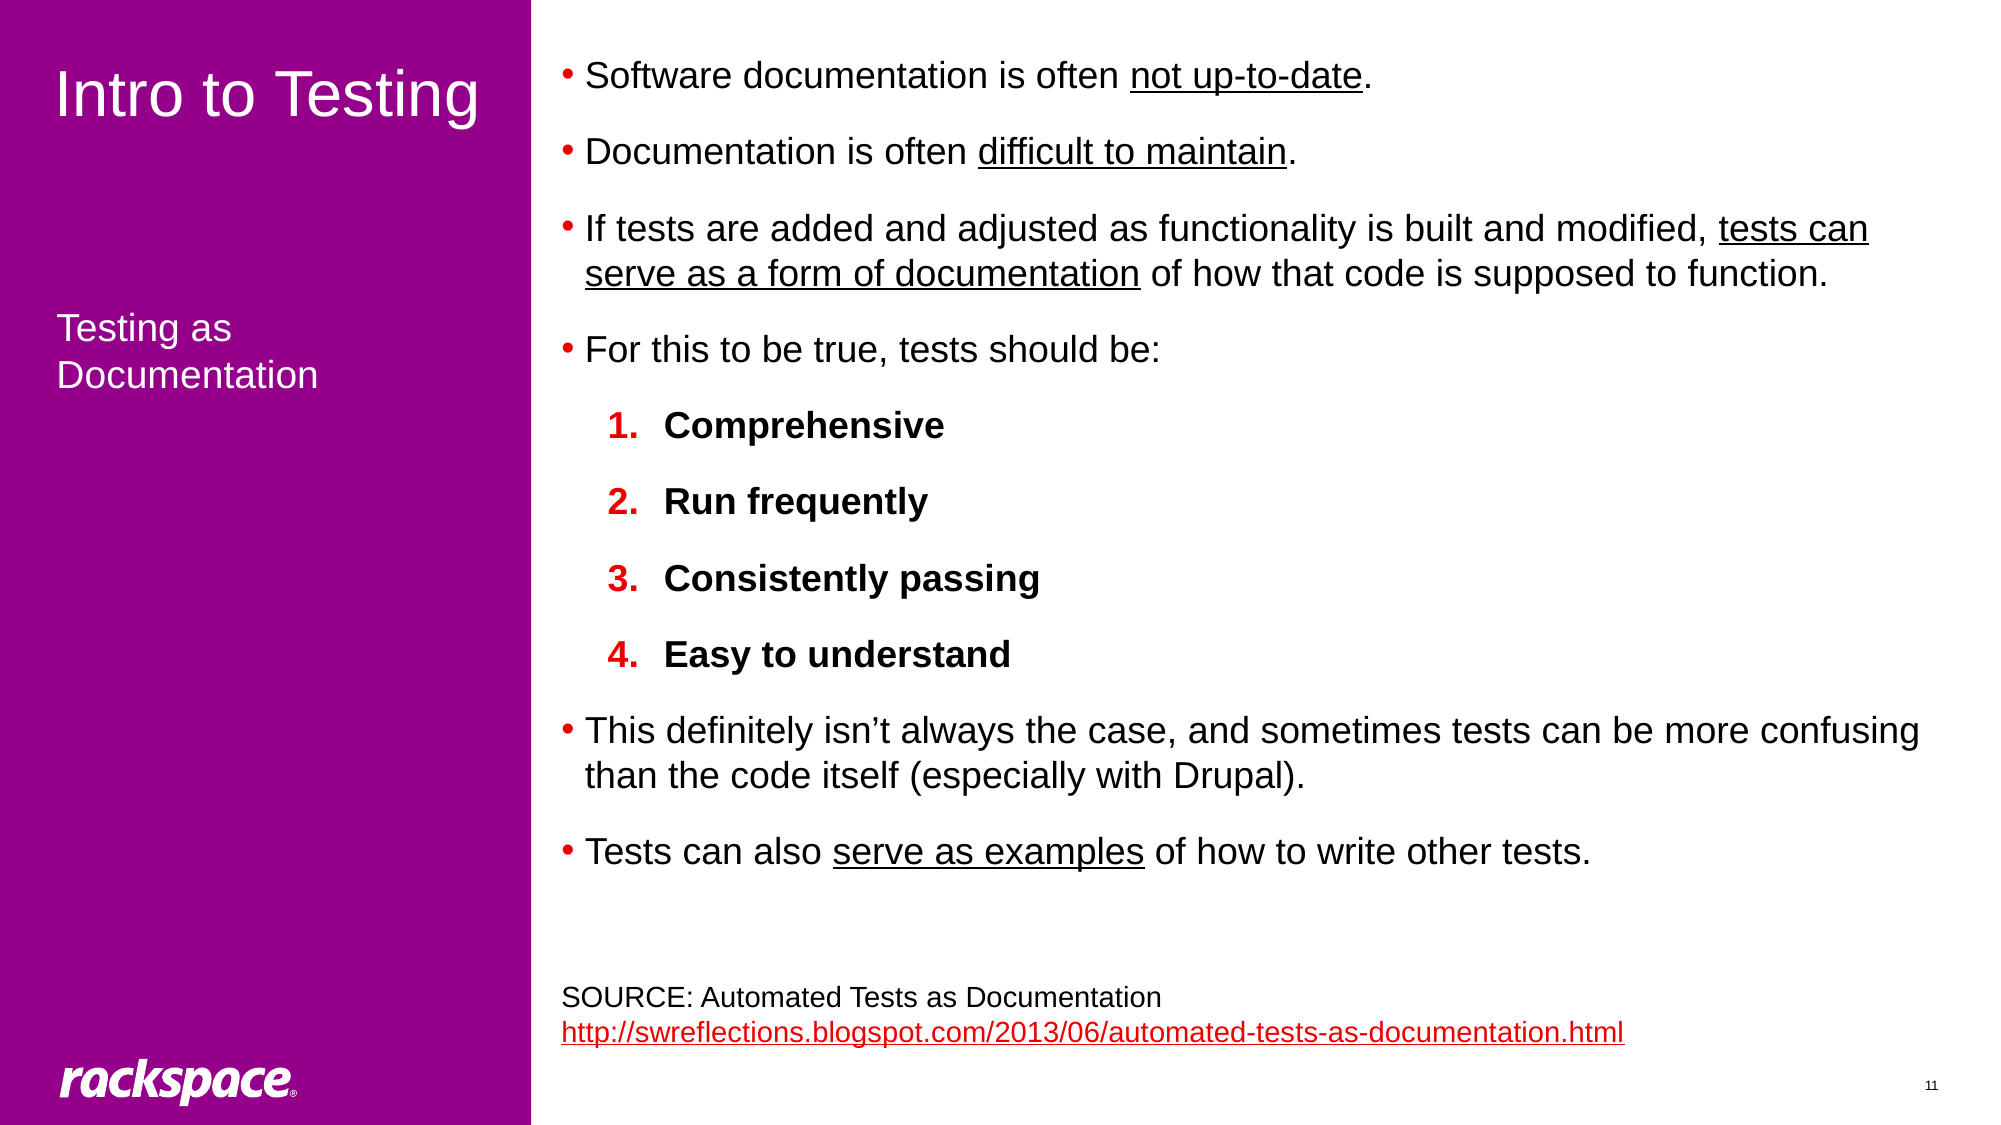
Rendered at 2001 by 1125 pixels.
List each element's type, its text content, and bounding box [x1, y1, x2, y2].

list Software documentation is often not up-to-date. Documentation is often difficult to maintain. If tests are added and adjusted as functionality is built and modified, tests can serve as a form of documentation of how that code is supposed to function. For this to be true, tests should be: Comprehensive Run frequently Consistently passing Easy to understand This definitely isn’t always the case, and sometimes tests can be more confusing than the code itself (especially with Drupal). Tests can also serve as examples of how to write other tests. SOURCE: Automated Tests as Documentation http://swreflections.blogspot.com/2013/06/automated-tests-as-documentation.html [531, 51, 1939, 1065]
slide_number 11 [1837, 1065, 1939, 1104]
list Testing as Documentation [56, 302, 485, 490]
title Intro to Testing [54, 43, 486, 296]
